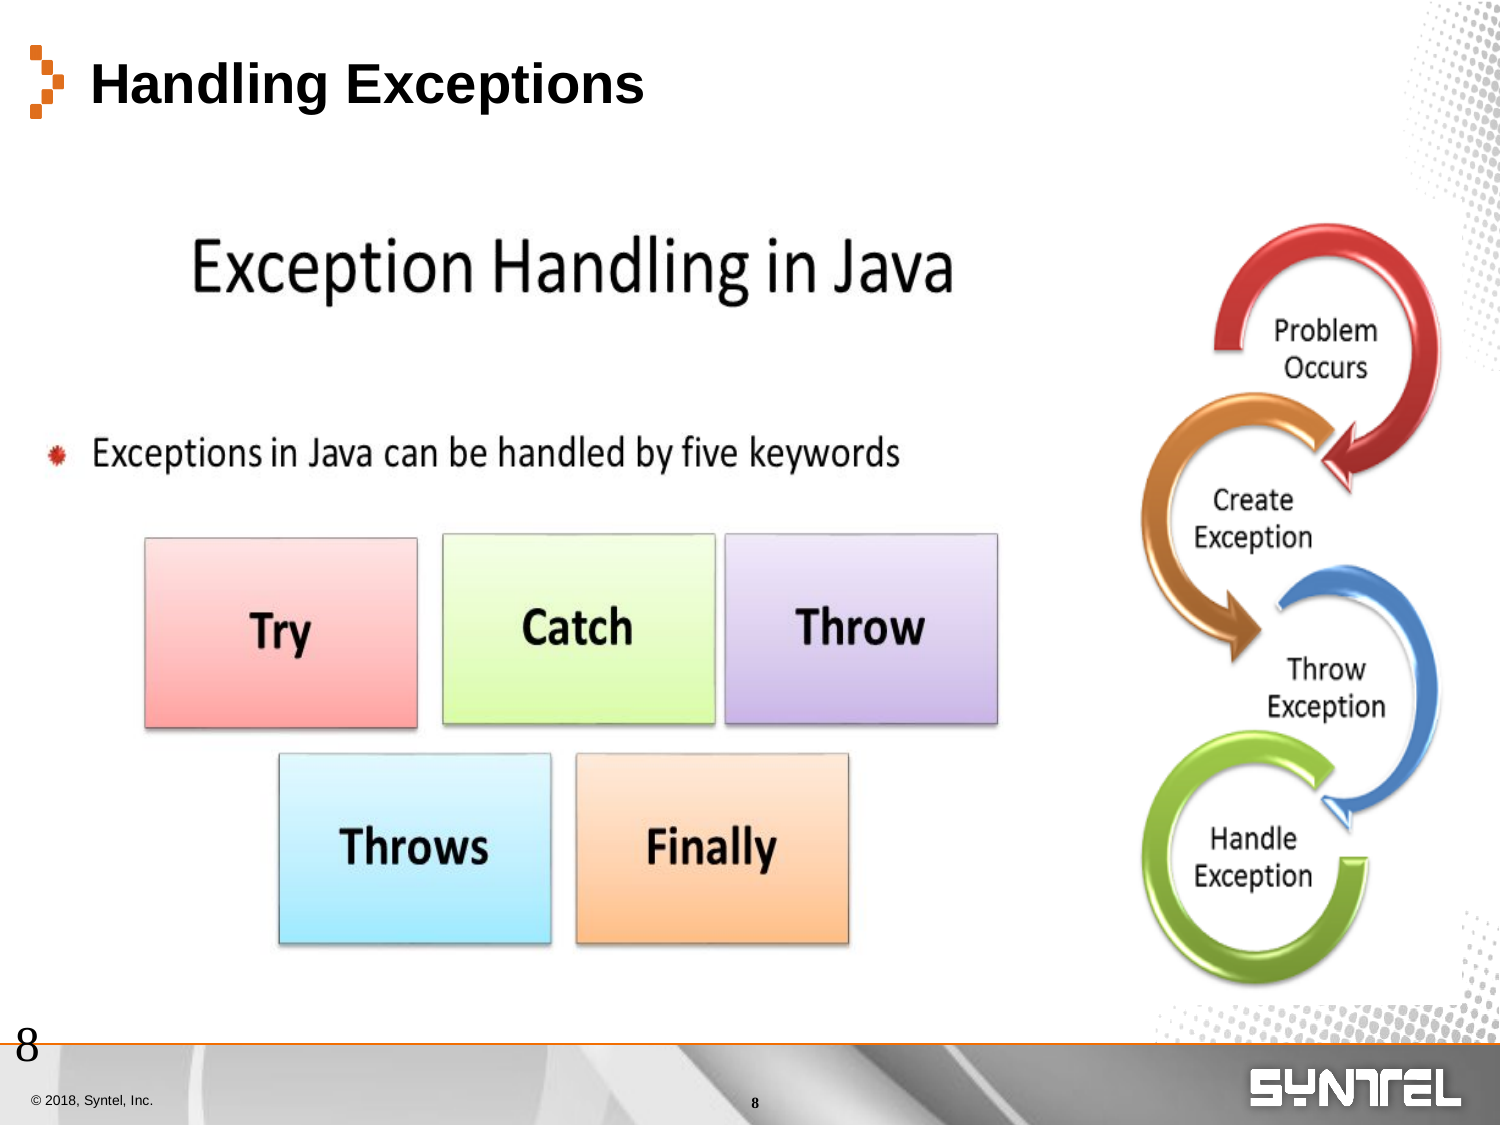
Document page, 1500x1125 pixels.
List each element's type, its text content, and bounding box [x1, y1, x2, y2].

picture [0, 199, 1074, 1005]
picture [30, 45, 64, 119]
picture [1250, 1069, 1462, 1112]
picture [1121, 199, 1462, 1005]
title Handling Exceptions [90, 28, 1462, 135]
slide_number 8 [0, 1012, 164, 1048]
